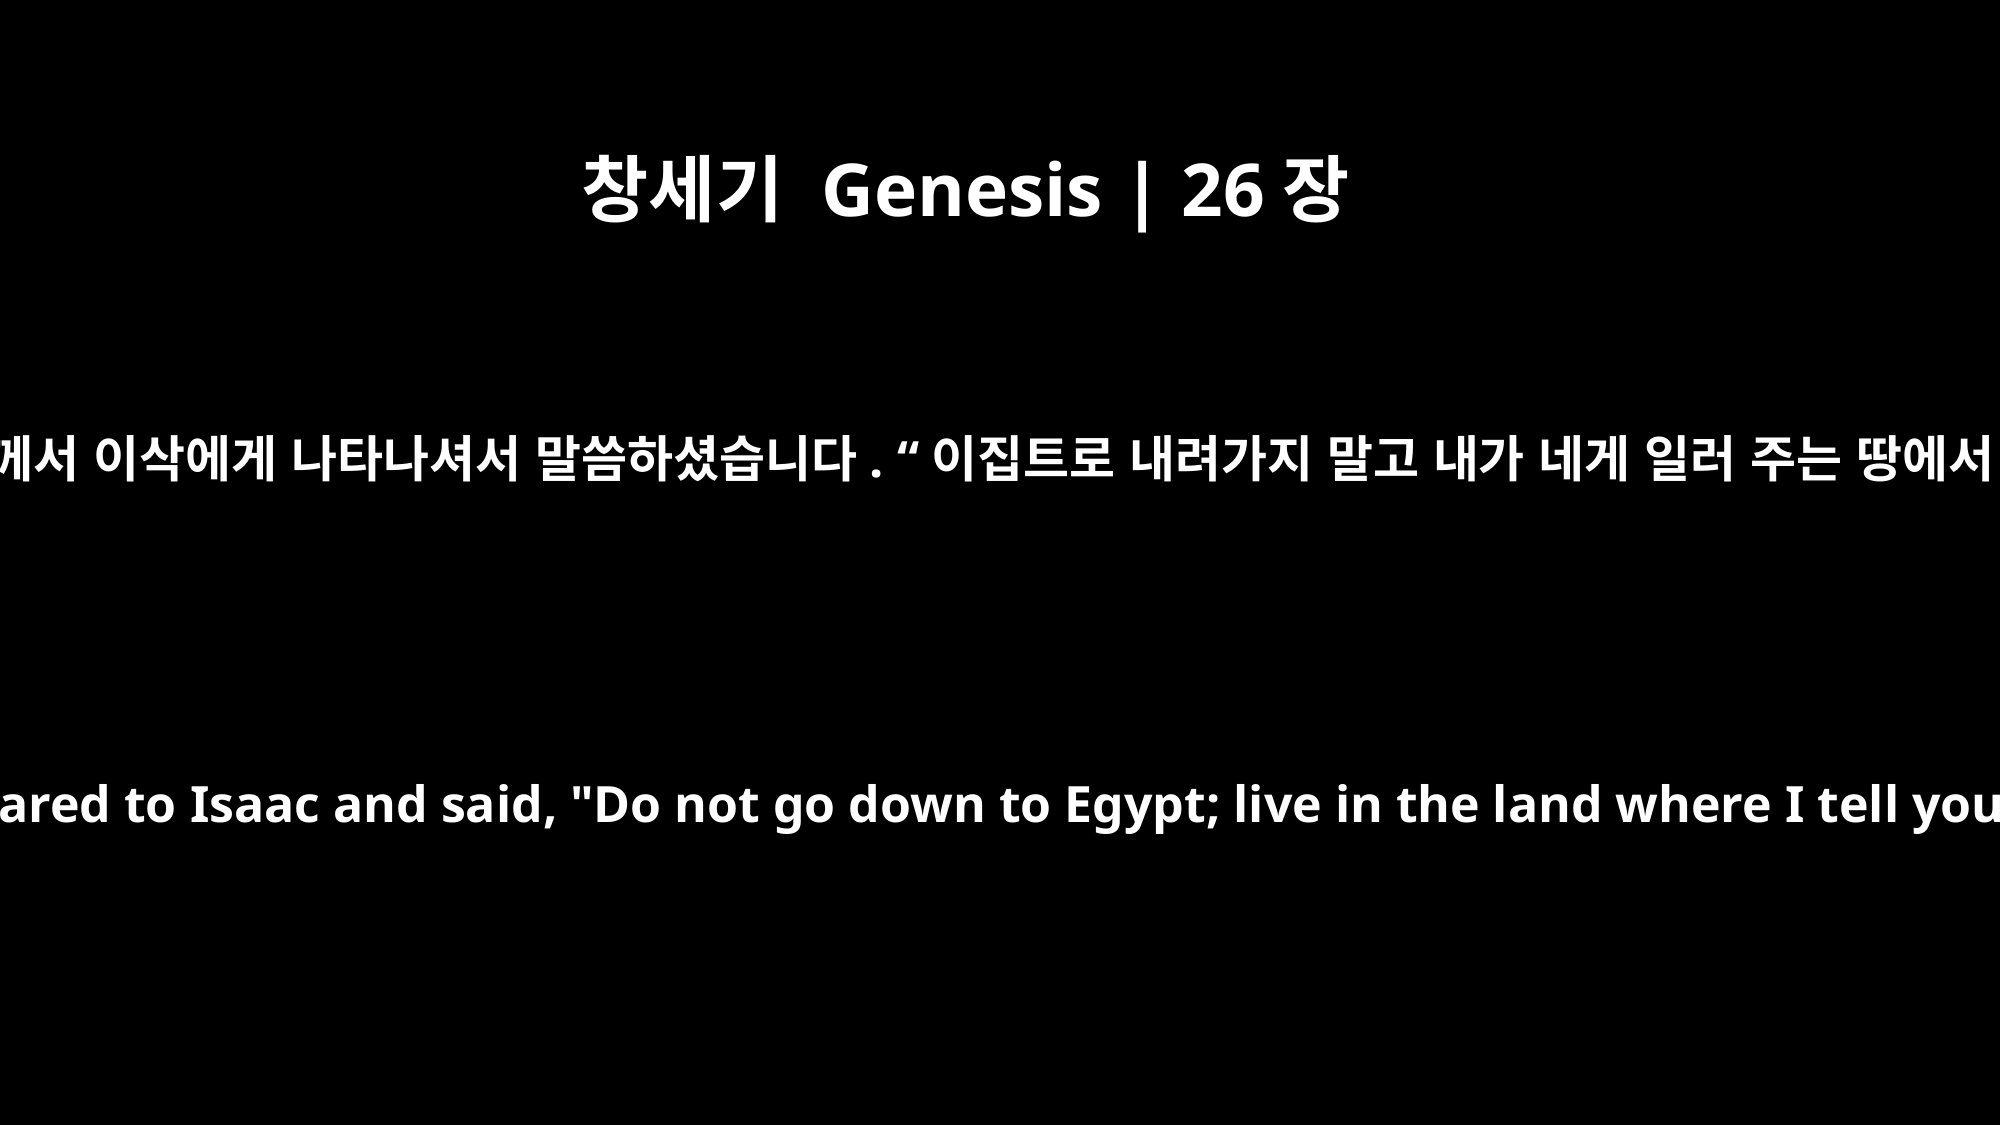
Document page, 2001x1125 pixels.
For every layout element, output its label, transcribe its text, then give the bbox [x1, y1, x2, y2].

text_box The LORD appeared to Isaac and said, "Do not go down to Egypt; live in the land where I tell you to live. [0, 764, 2000, 840]
text_box 창세기 Genesis | 26장 [566, 136, 1365, 239]
text_box 2 그때 여호와께서 이삭에게 나타나셔서 말씀하셨습니다. “이집트로 내려가지 말고 내가 네게 일러 주는 땅에서 살아라. [0, 359, 2000, 495]
